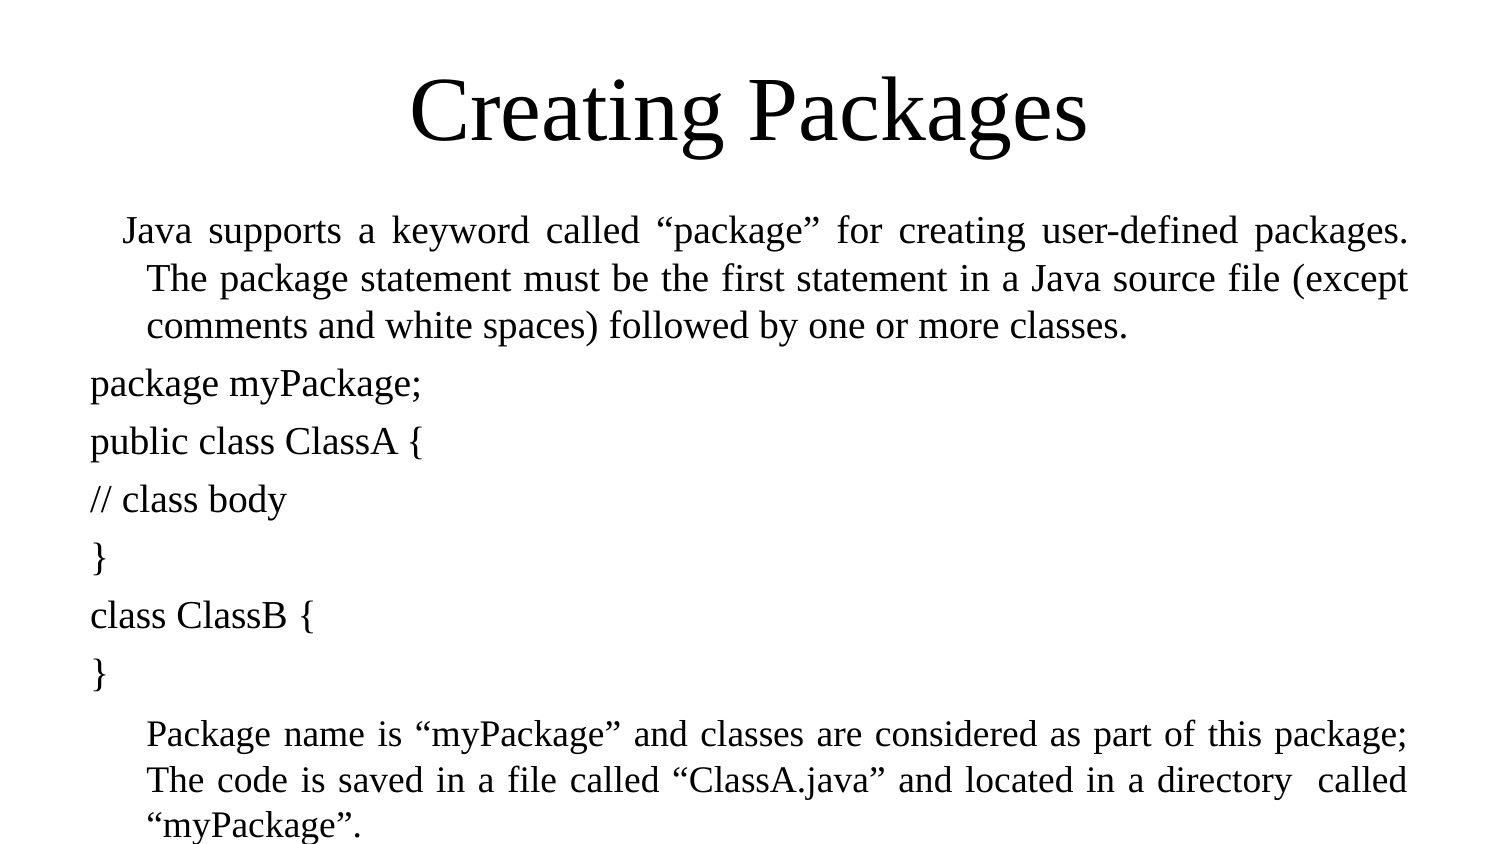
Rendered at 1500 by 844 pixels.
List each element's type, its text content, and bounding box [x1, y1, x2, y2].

text_box Java supports a keyword called “package” for creating user-defined packages. The package statement must be the first statement in a Java source file (except comments and white spaces) followed by one or more classes. package myPackage; public class ClassA { // class body } class ClassB { } Package name is “myPackage” and classes are considered as part of this package; The code is saved in a file called “ClassA.java” and located in a directory called “myPackage”. [74, 196, 1425, 645]
text_box Creating Packages [74, 33, 1425, 175]
